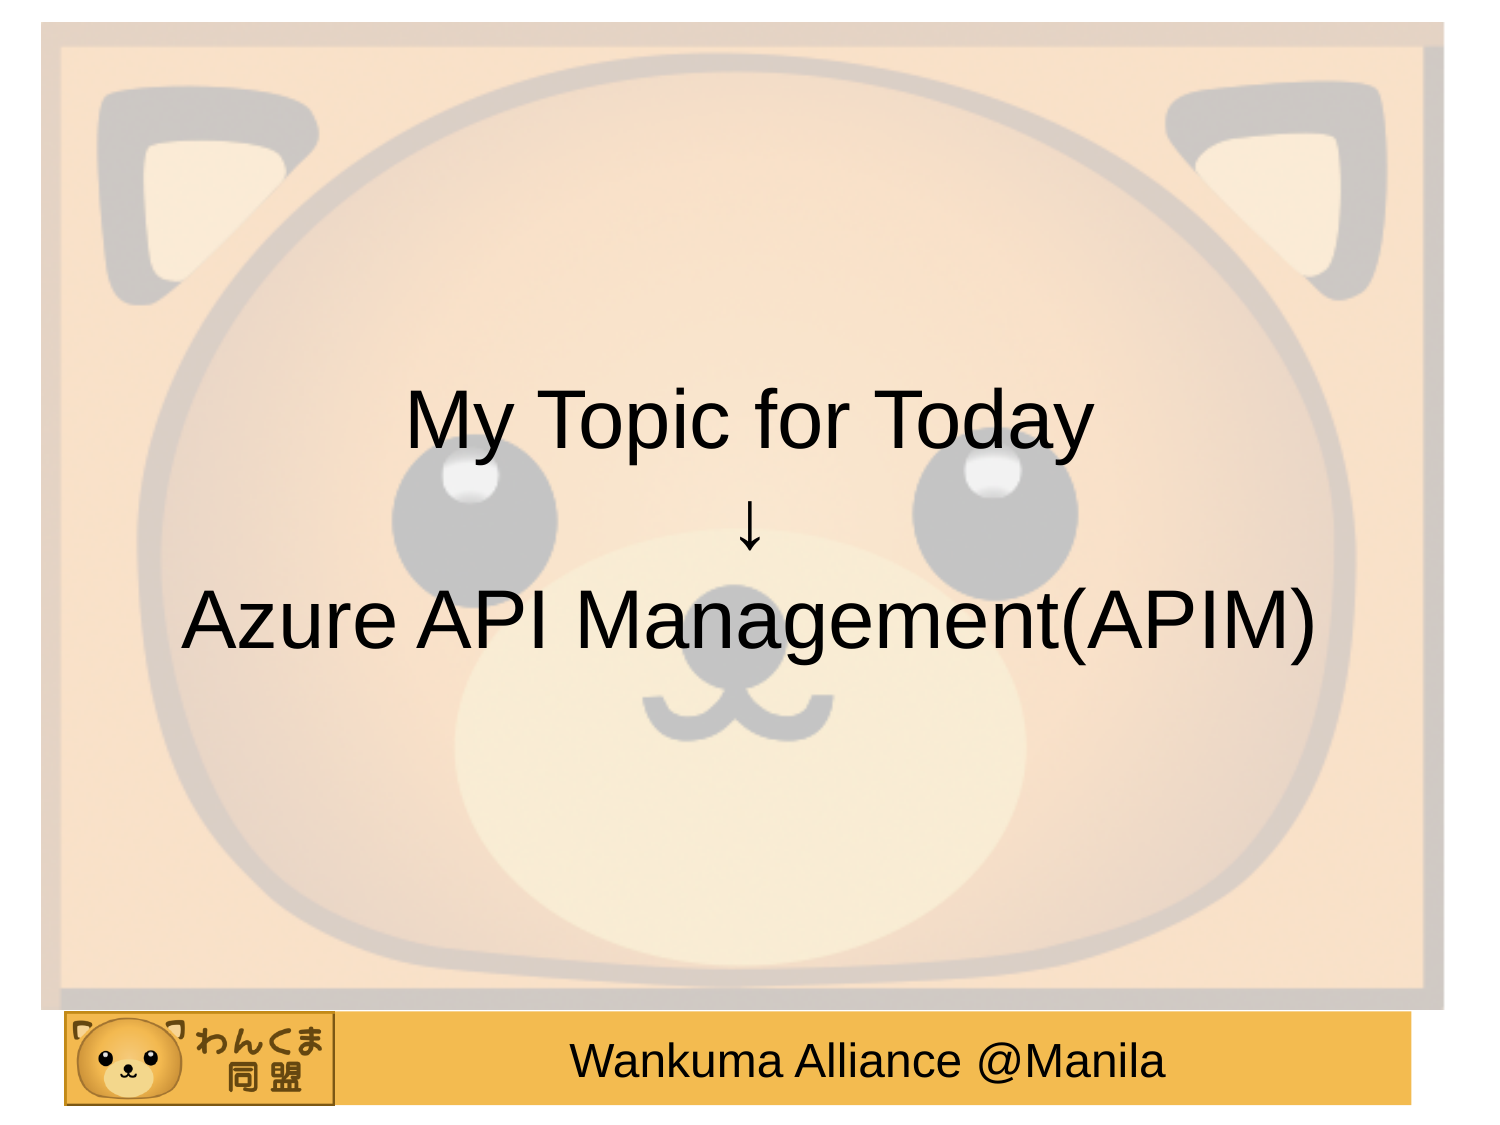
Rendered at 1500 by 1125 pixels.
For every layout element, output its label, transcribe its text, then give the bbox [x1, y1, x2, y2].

title My Topic for Today ↓ Azure API Management(APIM) [112, 278, 1388, 753]
picture [64, 1011, 335, 1106]
picture [41, 22, 1447, 1010]
